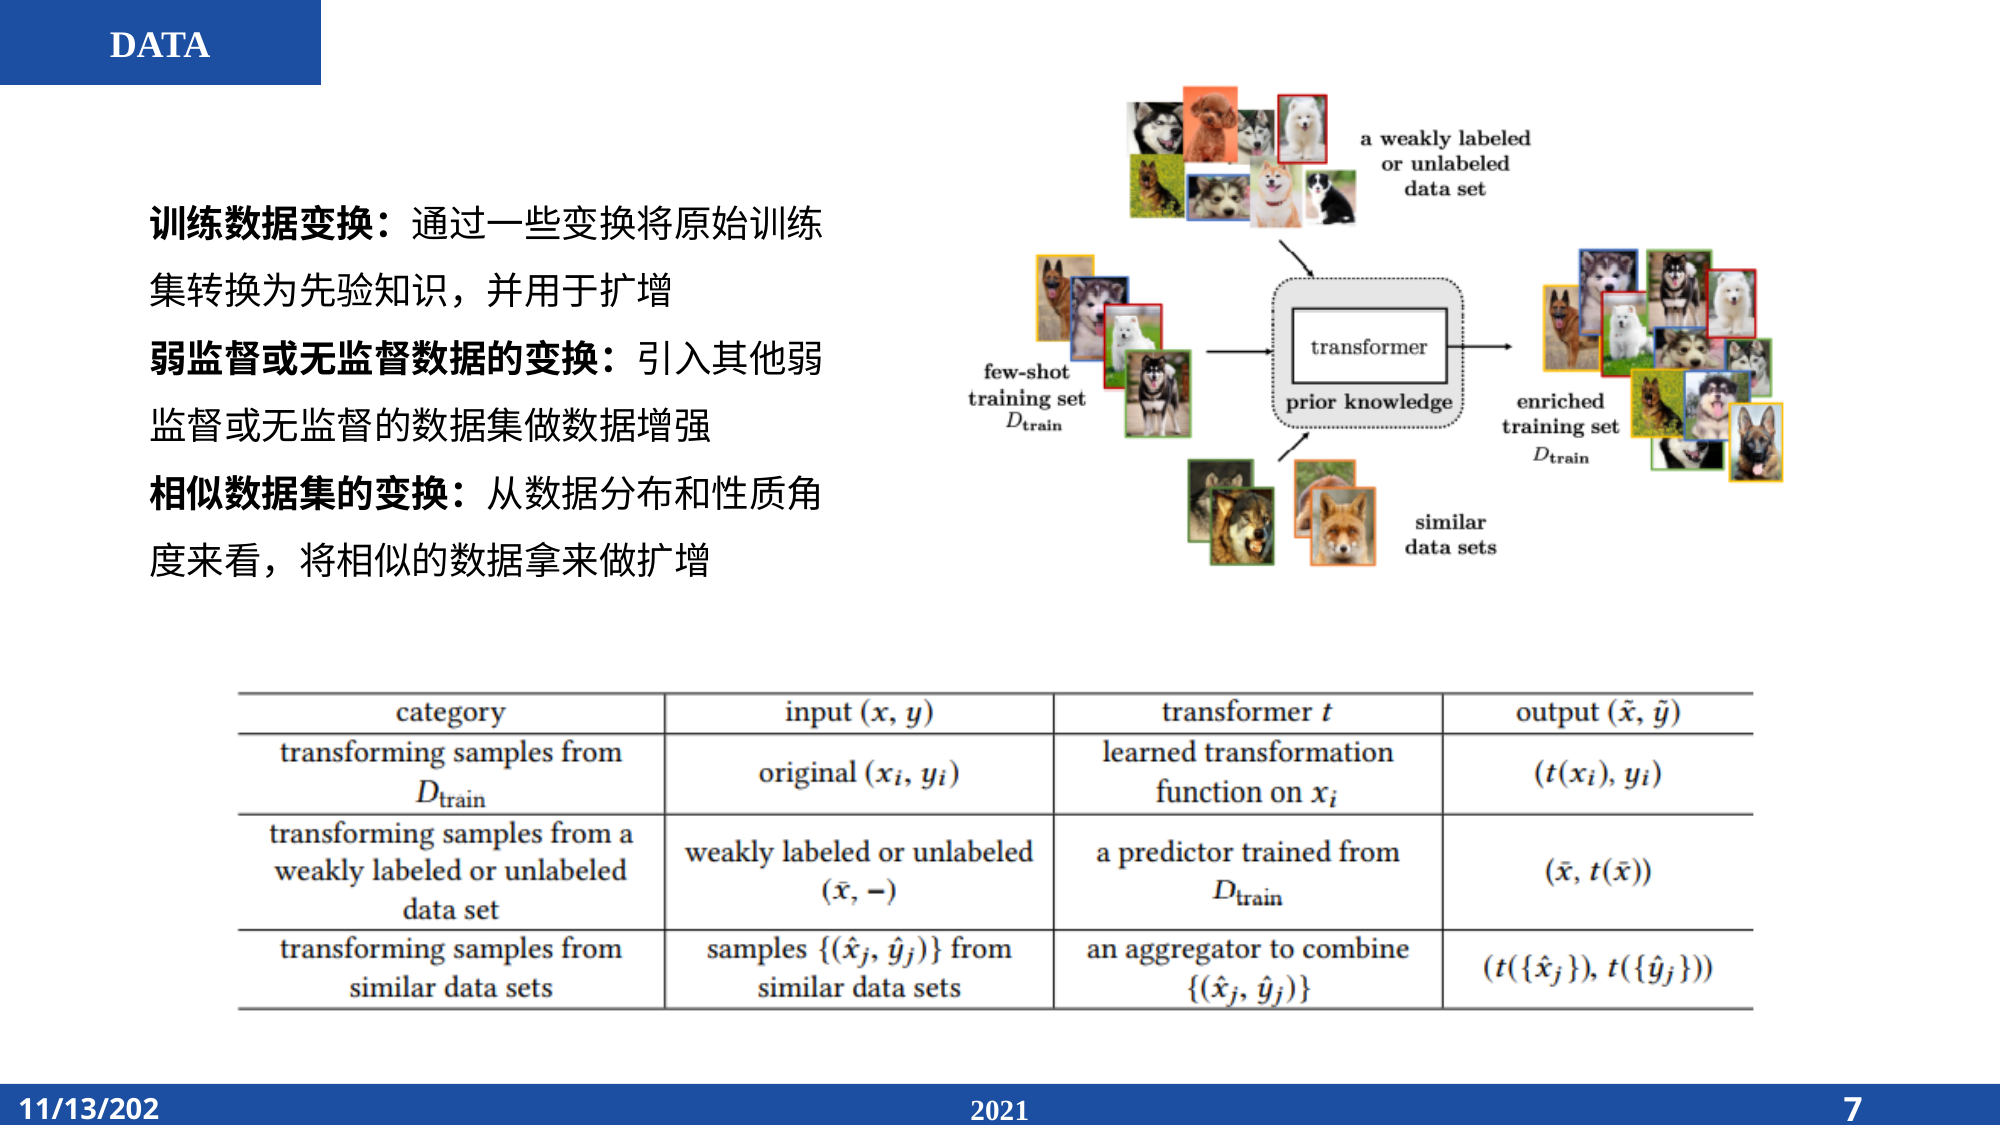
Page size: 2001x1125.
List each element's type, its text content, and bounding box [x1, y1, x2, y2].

text_box 训练数据变换：通过一些变换将原始训练集转换为先验知识，并用于扩增 弱监督或无监督数据的变换：引入其他弱监督或无监督的数据集做数据增强 相似数据集的变换：从数据分布和性质角度来看，将相似的数据拿来做扩增 [134, 169, 861, 590]
picture [944, 72, 1811, 589]
text_box DATA [0, 0, 321, 85]
picture [226, 667, 1774, 1031]
